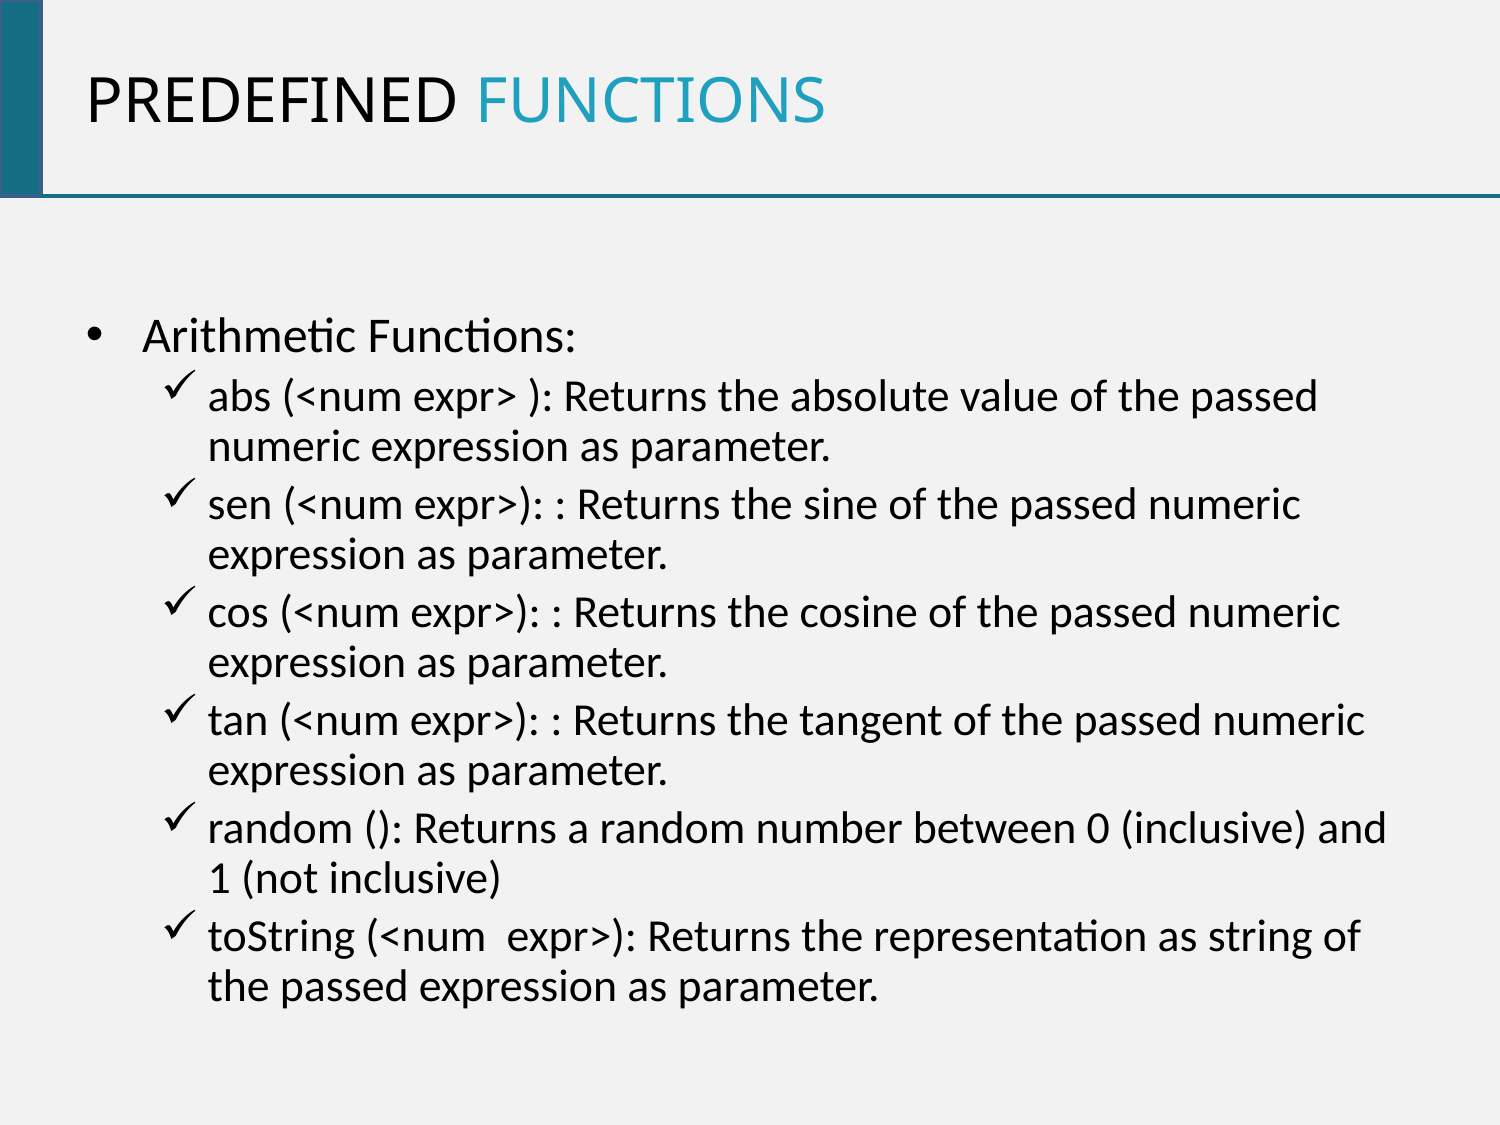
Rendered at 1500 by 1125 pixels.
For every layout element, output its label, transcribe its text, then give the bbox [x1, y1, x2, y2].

text_box [0, 0, 43, 198]
list Arithmetic Functions: abs (<num expr> ): Returns the absolute value of the passed numeric expression as parameter. sen (<num expr>): : Returns the sine of the passed numeric expression as parameter. cos (<num expr>): : Returns the cosine of the passed numeric expression as parameter. tan (<num expr>): : Returns the tangent of the passed numeric expression as parameter. random (): Returns a random number between 0 (inclusive) and 1 (not inclusive) toString (<num expr>): Returns the representation as string of the passed expression as parameter. [70, 231, 1430, 1088]
text_box Predefined functions [70, 0, 1500, 194]
